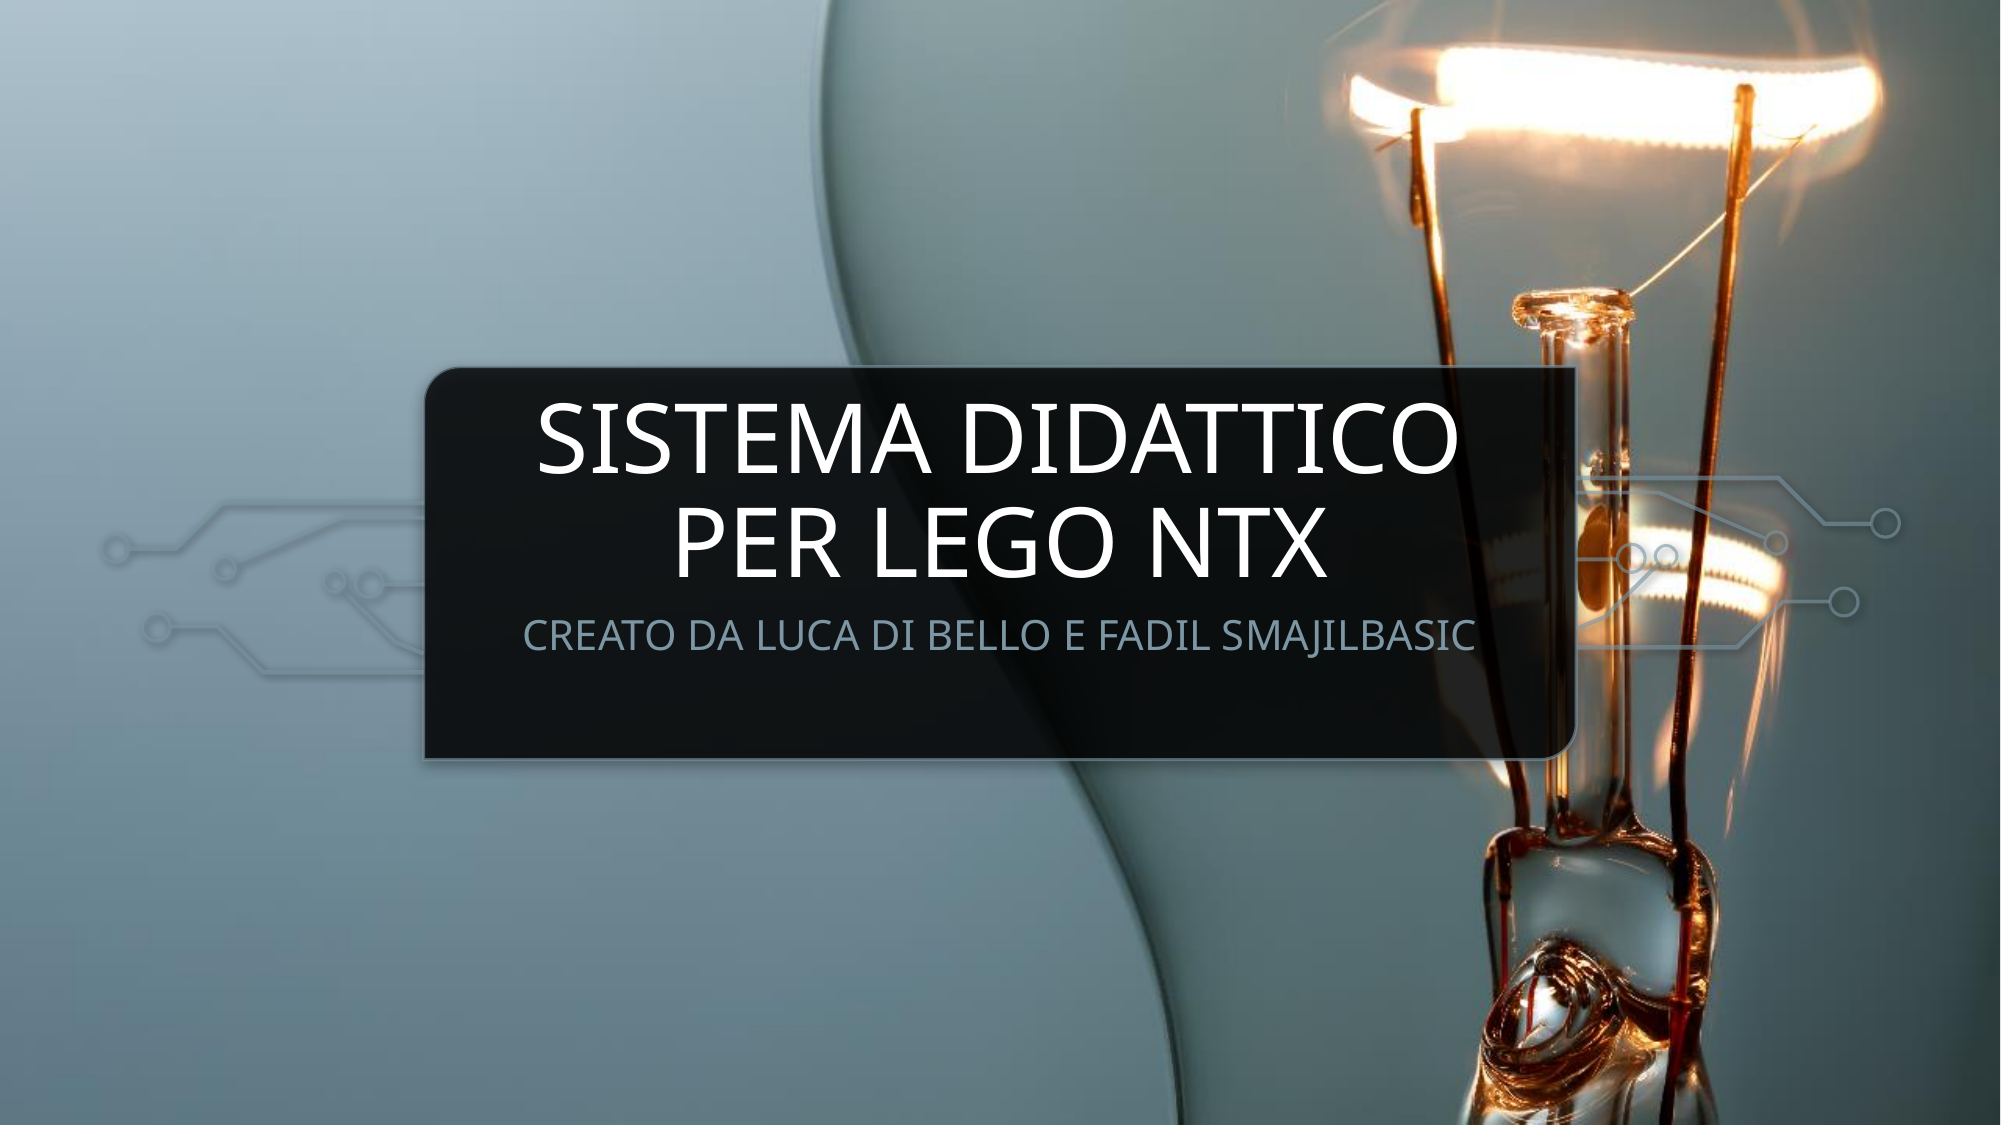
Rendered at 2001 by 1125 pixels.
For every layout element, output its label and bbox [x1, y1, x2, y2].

picture [0, 0, 2000, 1125]
text_box [99, 366, 1902, 760]
